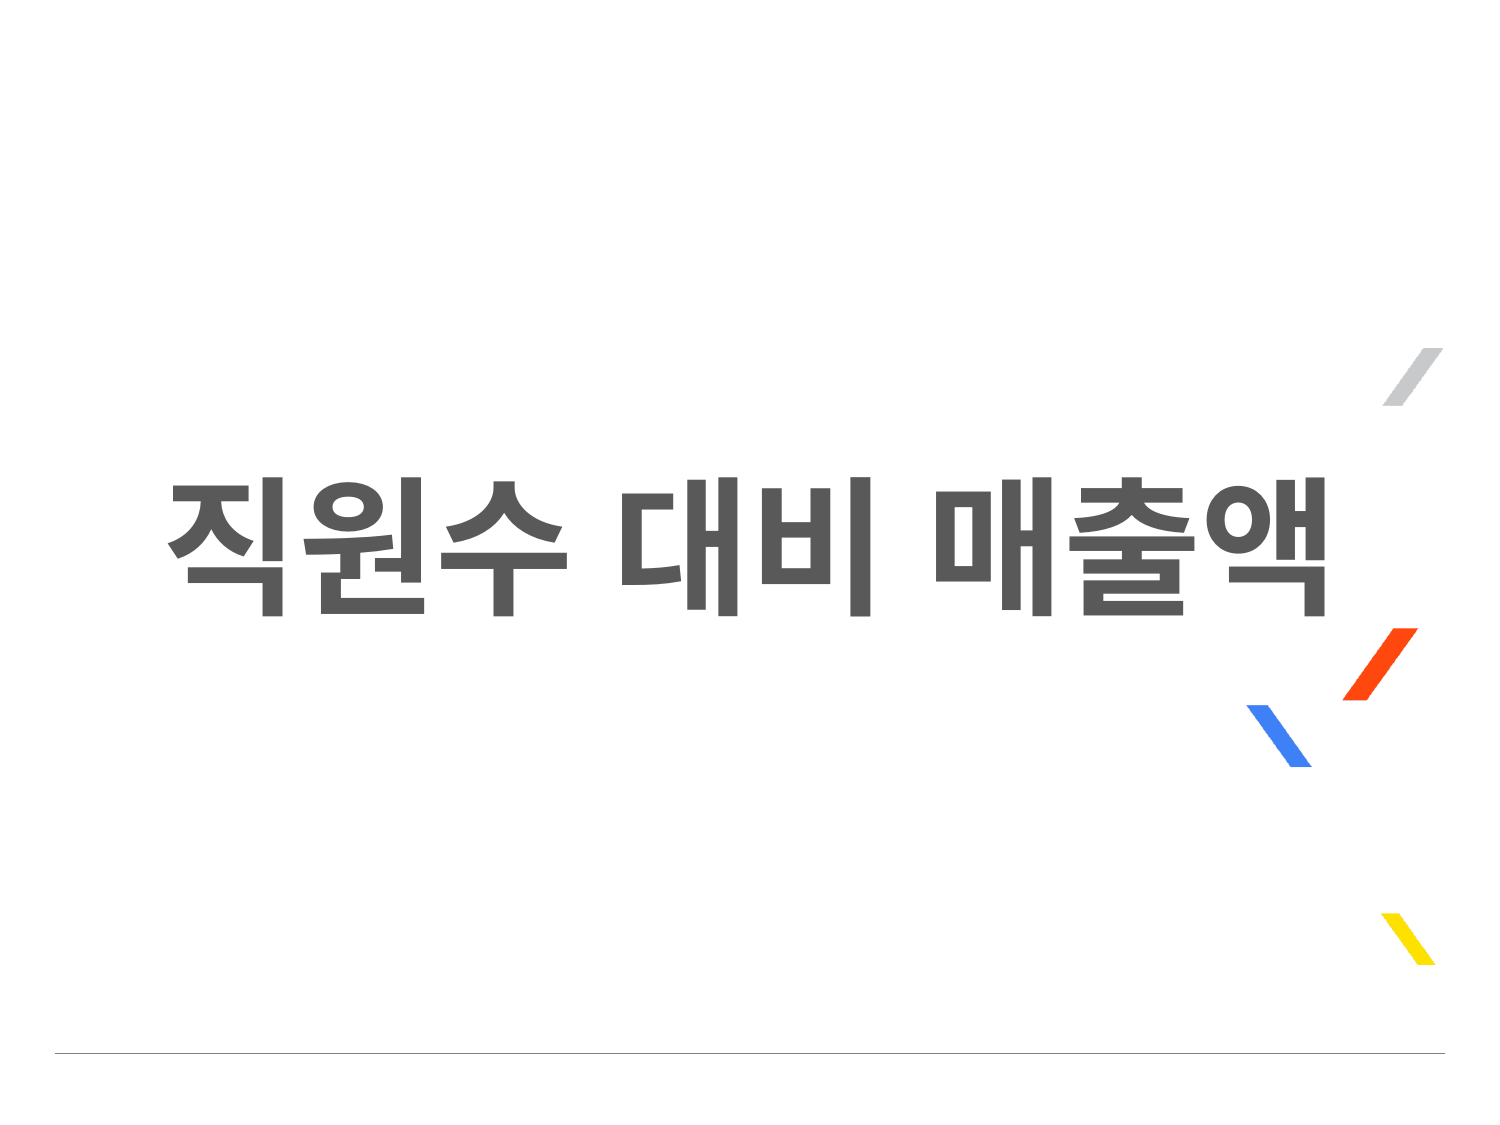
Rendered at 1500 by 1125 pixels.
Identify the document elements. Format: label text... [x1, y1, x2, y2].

title 직원수 대비 매출액 [103, 137, 1397, 861]
picture [1246, 348, 1443, 965]
